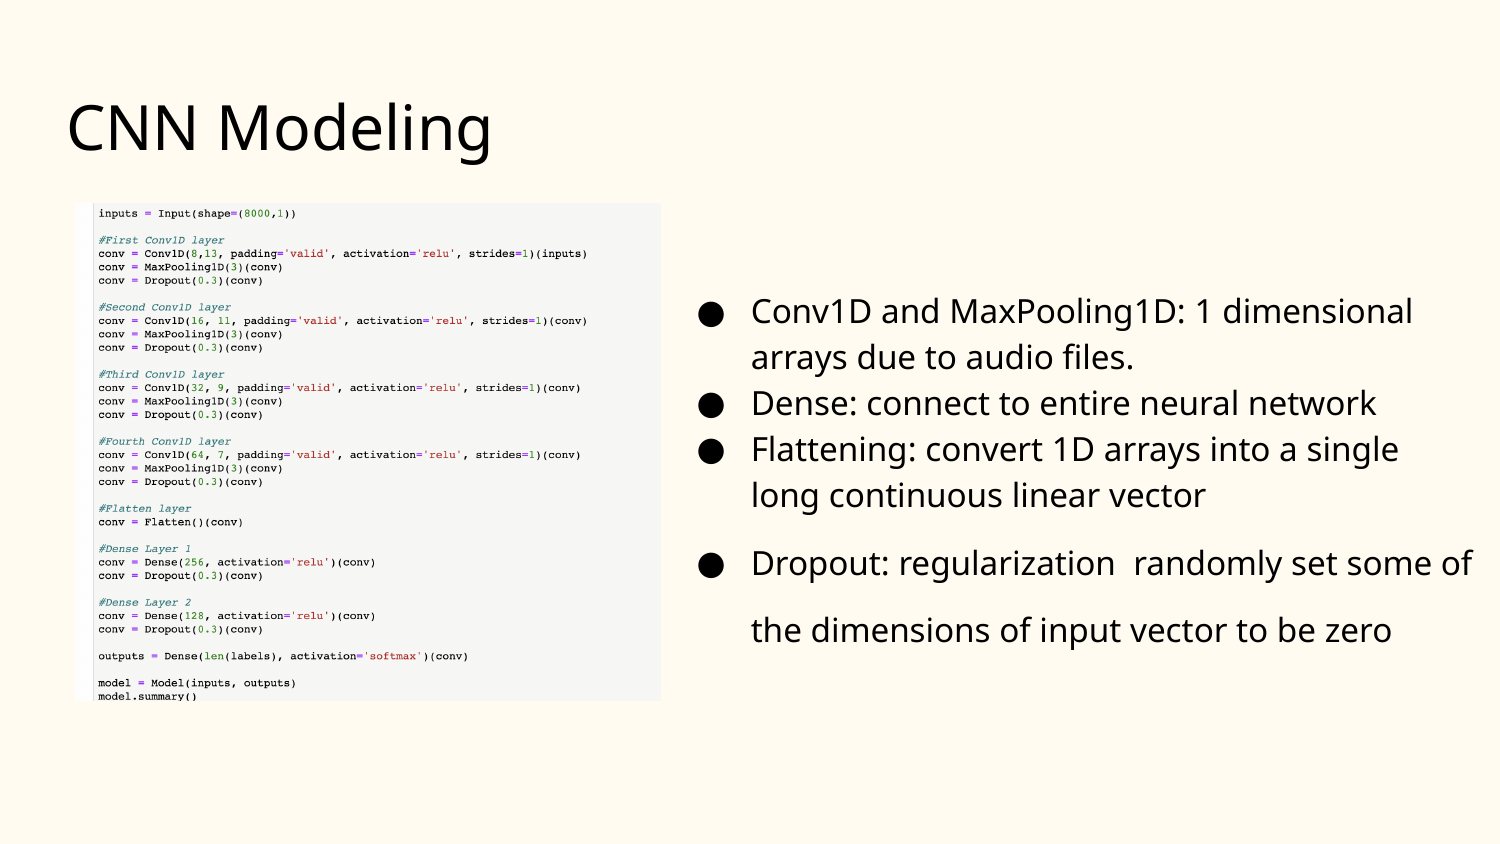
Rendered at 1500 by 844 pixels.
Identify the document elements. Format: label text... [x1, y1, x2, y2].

title CNN Modeling [51, 72, 1449, 174]
list Conv1D and MaxPooling1D: 1 dimensional arrays due to audio files. Dense: connect to entire neural network Flattening: convert 1D arrays into a single long continuous linear vector Dropout: regularization randomly set some of the dimensions of input vector to be zero [665, 269, 1492, 678]
picture [74, 203, 662, 701]
